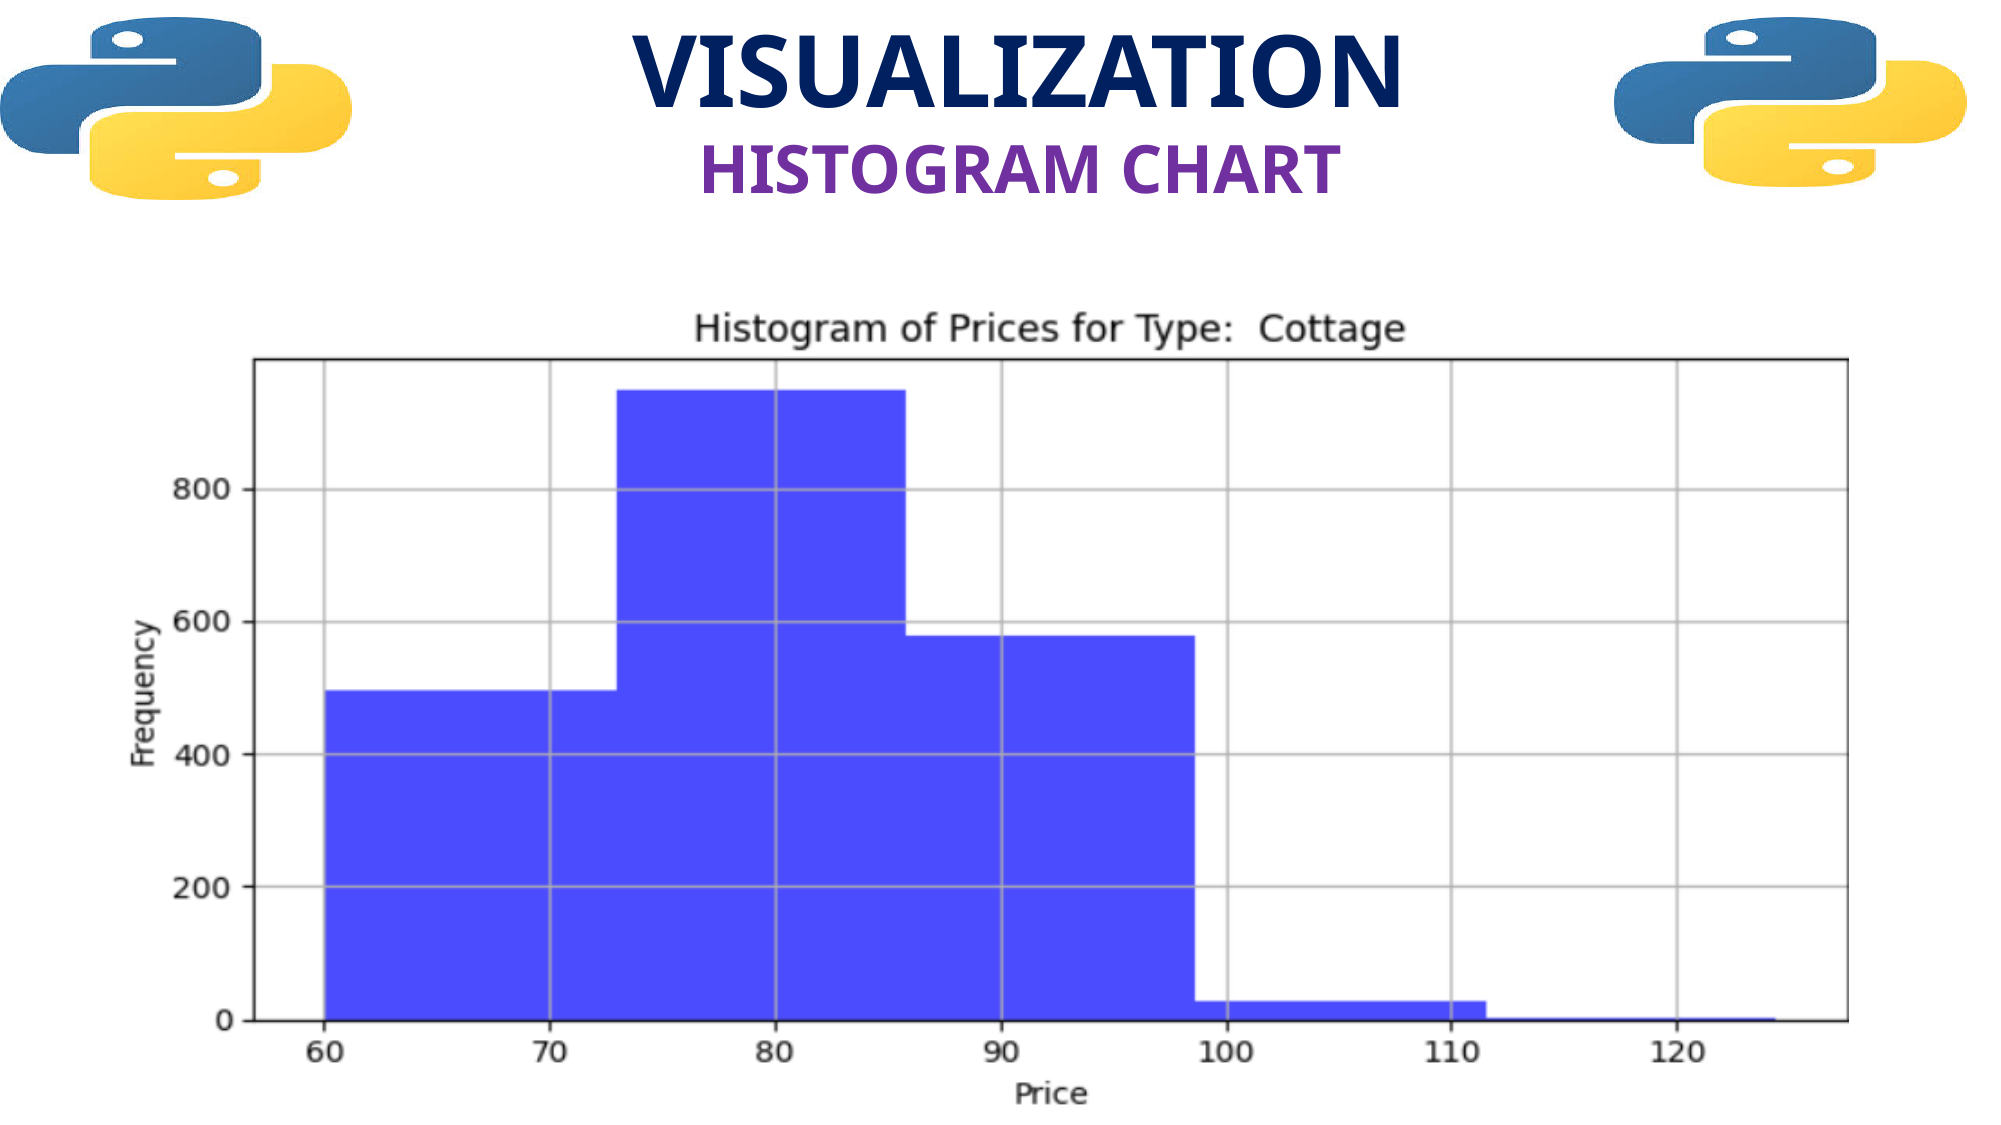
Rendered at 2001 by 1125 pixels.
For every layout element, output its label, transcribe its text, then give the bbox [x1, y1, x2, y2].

picture [1614, 16, 1967, 188]
picture [99, 289, 1849, 1109]
picture [0, 16, 353, 200]
text_box VISUALIZATION HISTOGRAM CHART [562, 0, 1479, 215]
